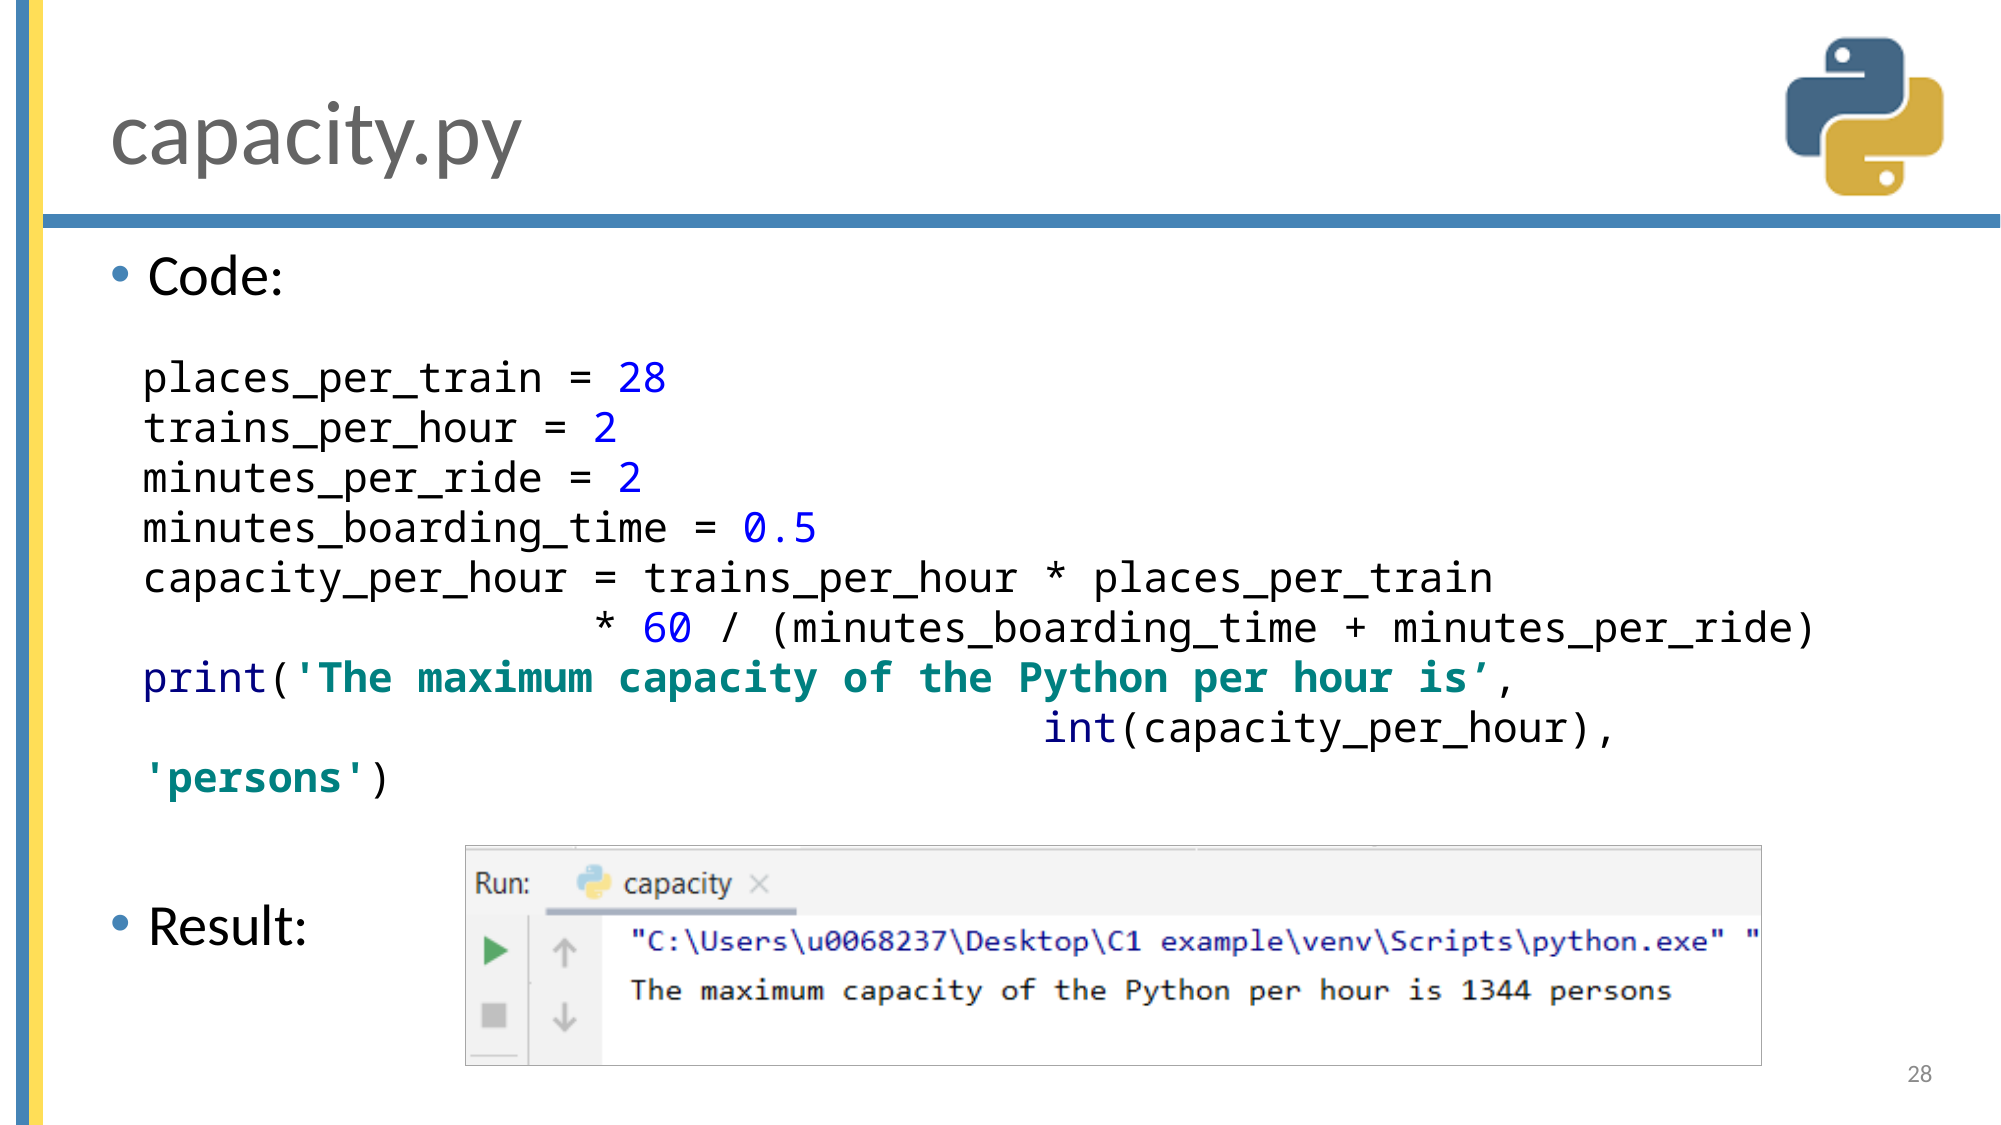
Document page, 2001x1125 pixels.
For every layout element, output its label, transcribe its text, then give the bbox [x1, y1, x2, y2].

picture [1747, 18, 1987, 205]
picture [465, 845, 1762, 1065]
list Code: Result: [95, 237, 1948, 1014]
slide_number 28 [1497, 1042, 1948, 1103]
title capacity.py [95, 59, 1863, 211]
text_box places_per_train = 28 trains_per_hour = 2 minutes_per_ride = 2 minutes_boarding_time = 0.5 capacity_per_hour = trains_per_hour * places_per_train * 60 / (minutes_boarding_time + minutes_per_ride) print('The maximum capacity of the Python per hour is’, int(capacity_per_hour), 'persons') [127, 343, 1905, 809]
